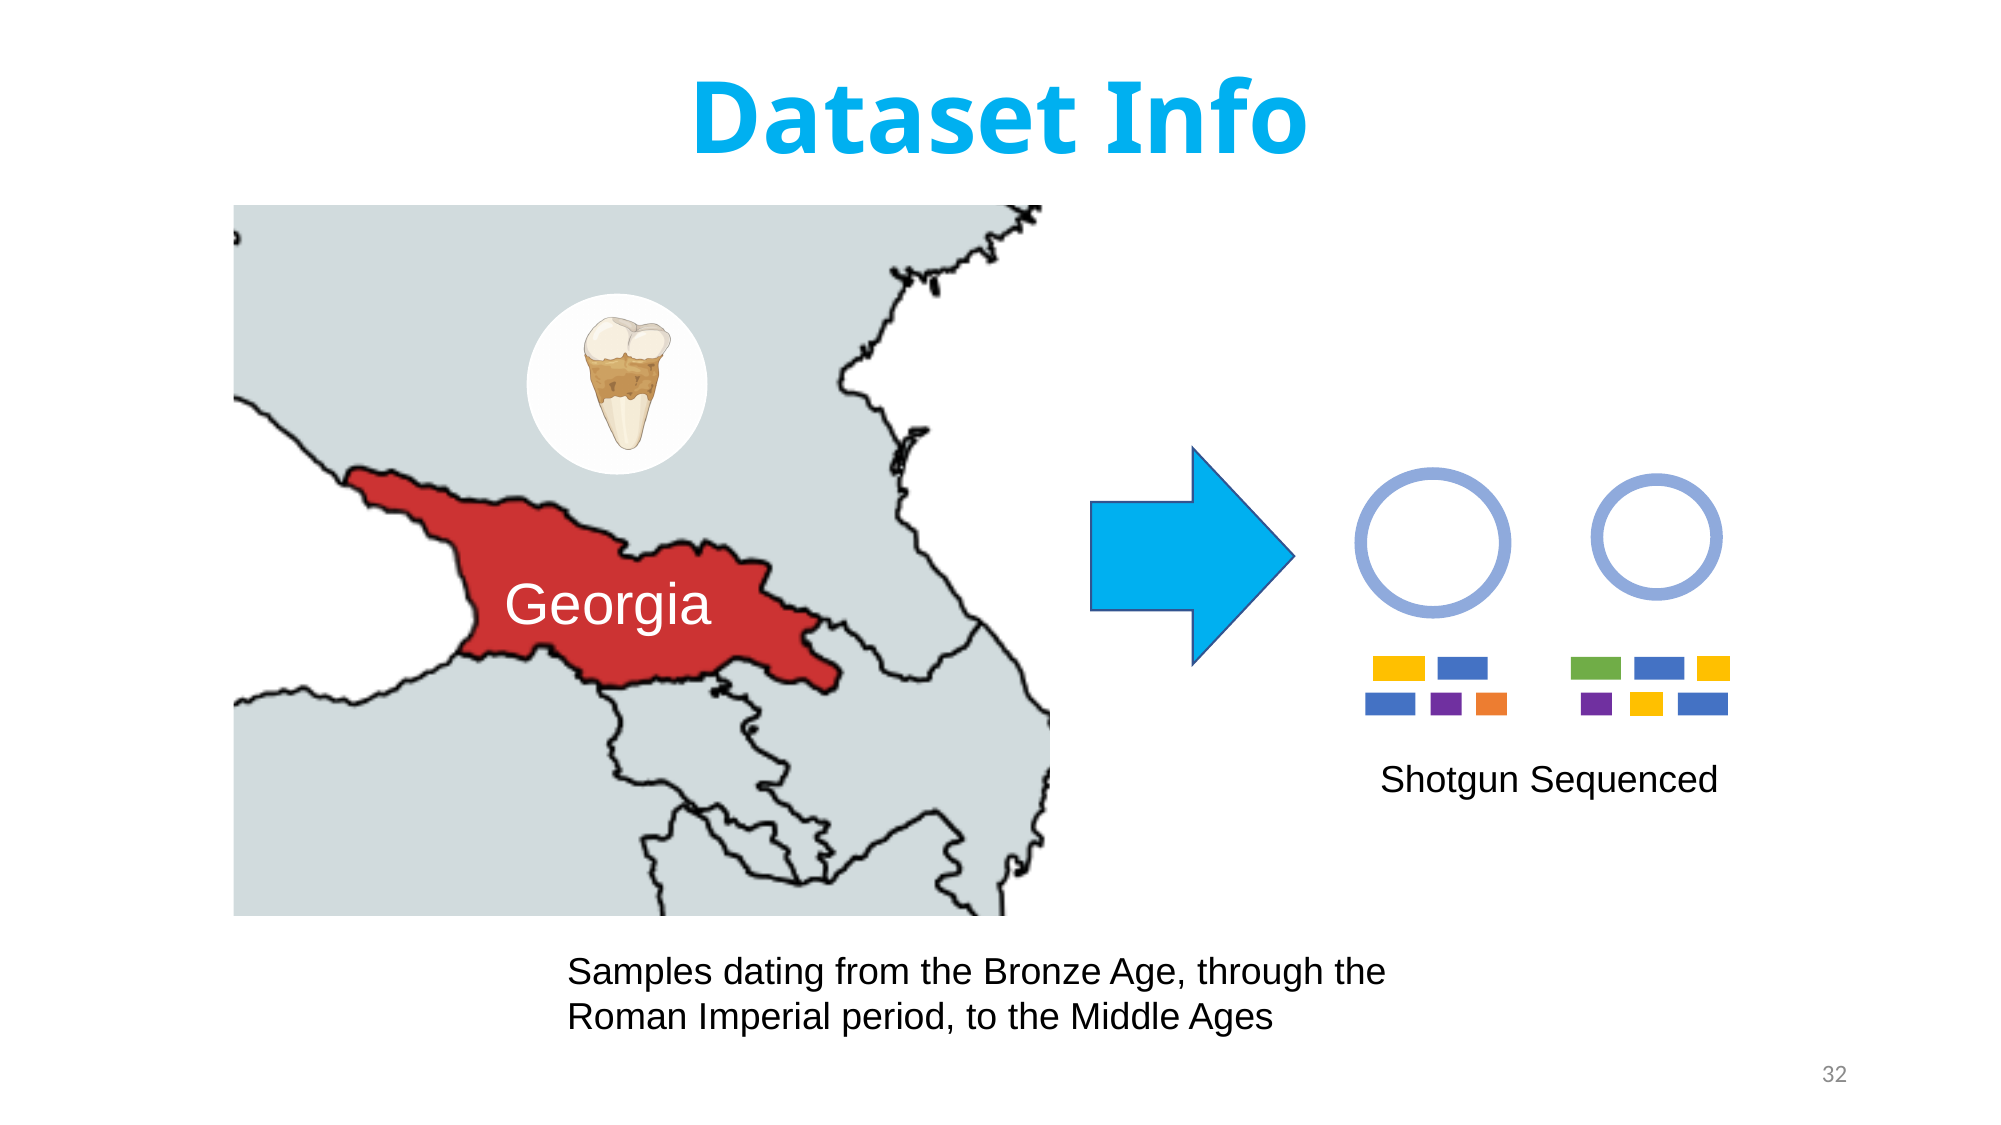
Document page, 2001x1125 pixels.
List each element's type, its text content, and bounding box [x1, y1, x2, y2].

text_box [1570, 656, 1622, 681]
picture [233, 205, 1051, 916]
slide_number 32 [1412, 1042, 1863, 1103]
text_box Shotgun Sequenced [1365, 747, 2000, 808]
text_box [1191, 645, 1213, 667]
text_box [1430, 692, 1463, 716]
text_box Samples dating from the Bronze Age, through the Roman Imperial period, to the Middle Ages [552, 939, 1506, 1045]
text_box [1090, 445, 1296, 559]
text_box [1630, 692, 1663, 716]
text_box [1697, 656, 1730, 681]
text_box [1475, 692, 1508, 716]
text_box [1677, 692, 1729, 716]
text_box Dataset Info [313, 45, 1687, 181]
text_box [527, 294, 707, 474]
text_box [1580, 692, 1613, 716]
text_box Georgia [1051, 559, 1490, 645]
text_box [1373, 656, 1425, 681]
text_box [1595, 478, 1718, 596]
text_box [1364, 692, 1416, 716]
text_box [1633, 656, 1685, 681]
text_box [1437, 656, 1489, 681]
text_box [1359, 472, 1507, 587]
